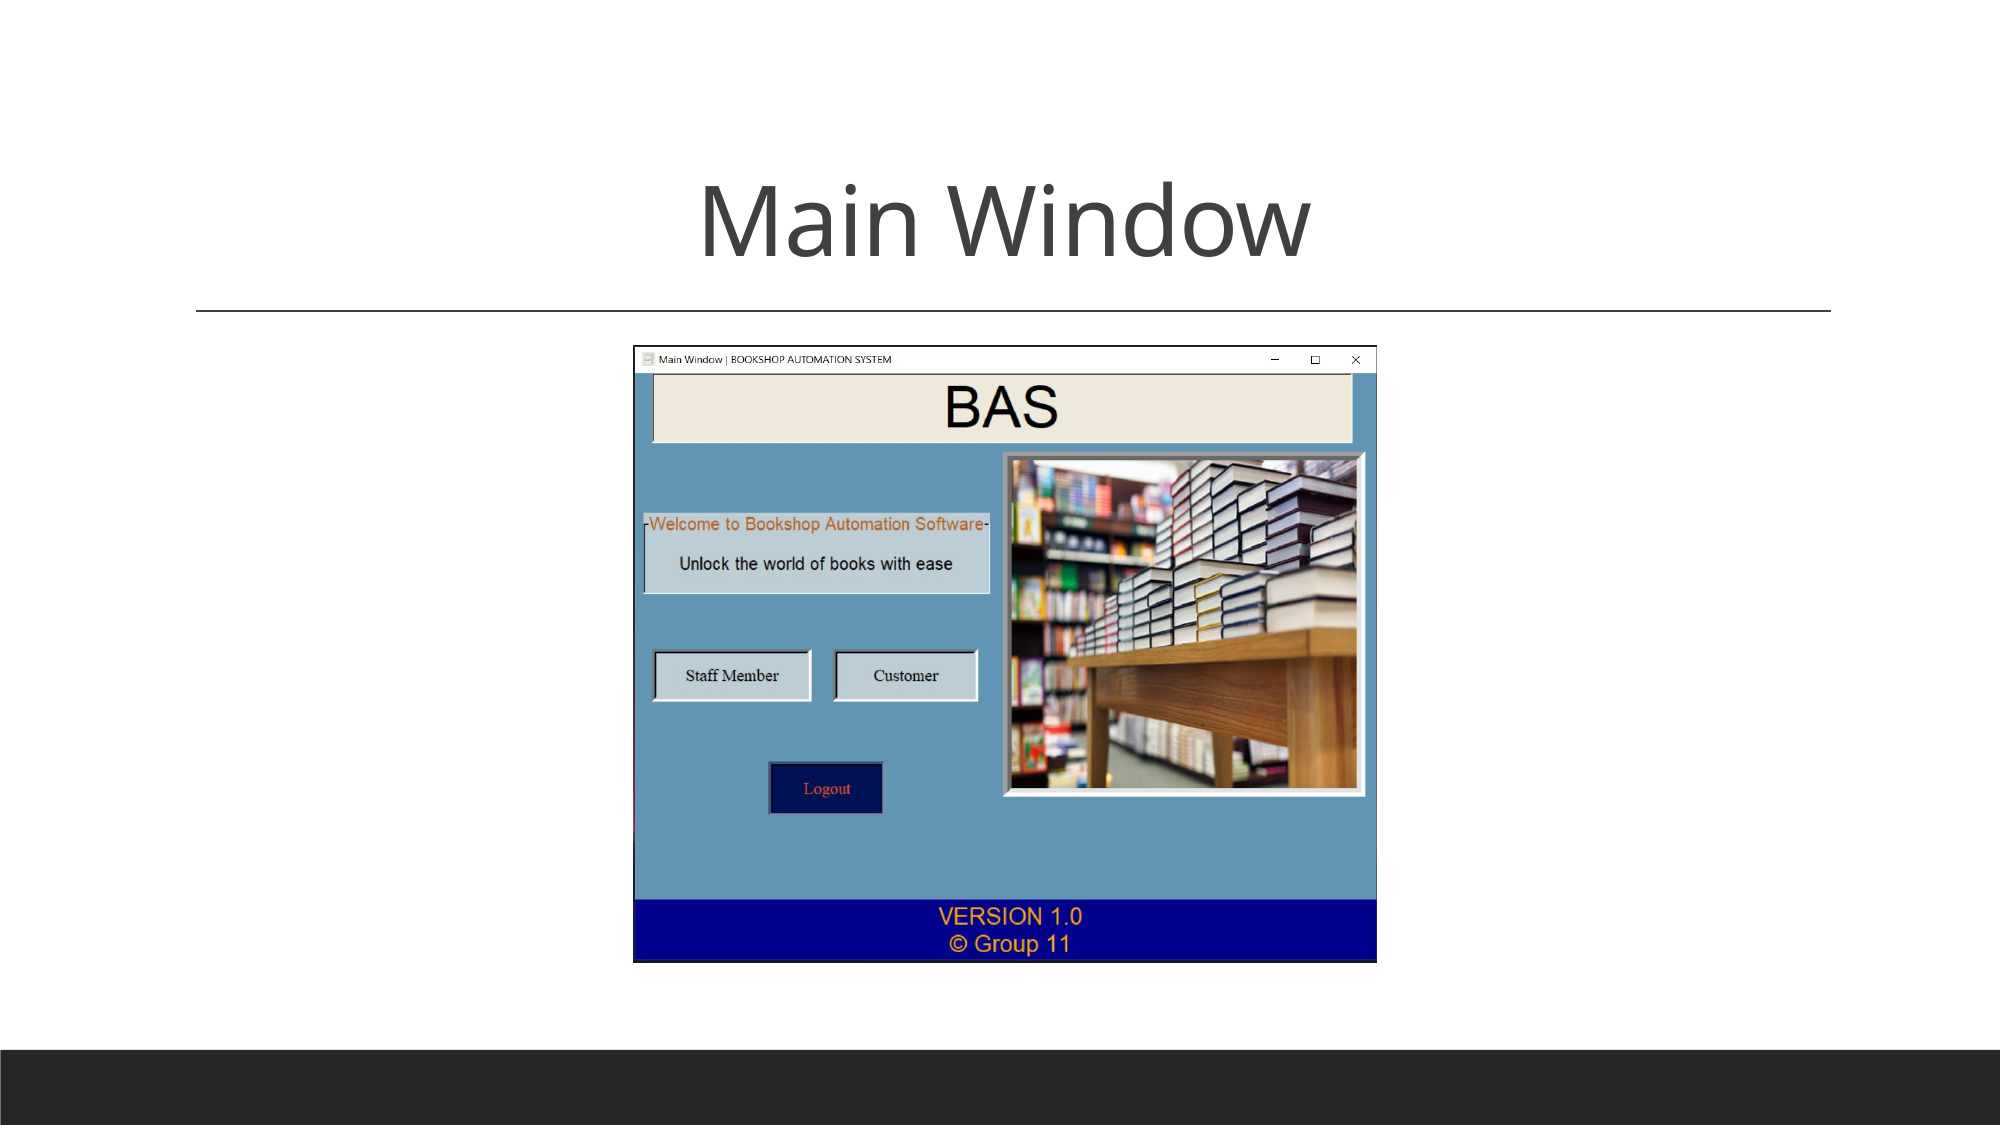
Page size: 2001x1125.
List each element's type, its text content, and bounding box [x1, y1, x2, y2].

title Main Window [180, 47, 1830, 285]
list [632, 345, 1377, 964]
